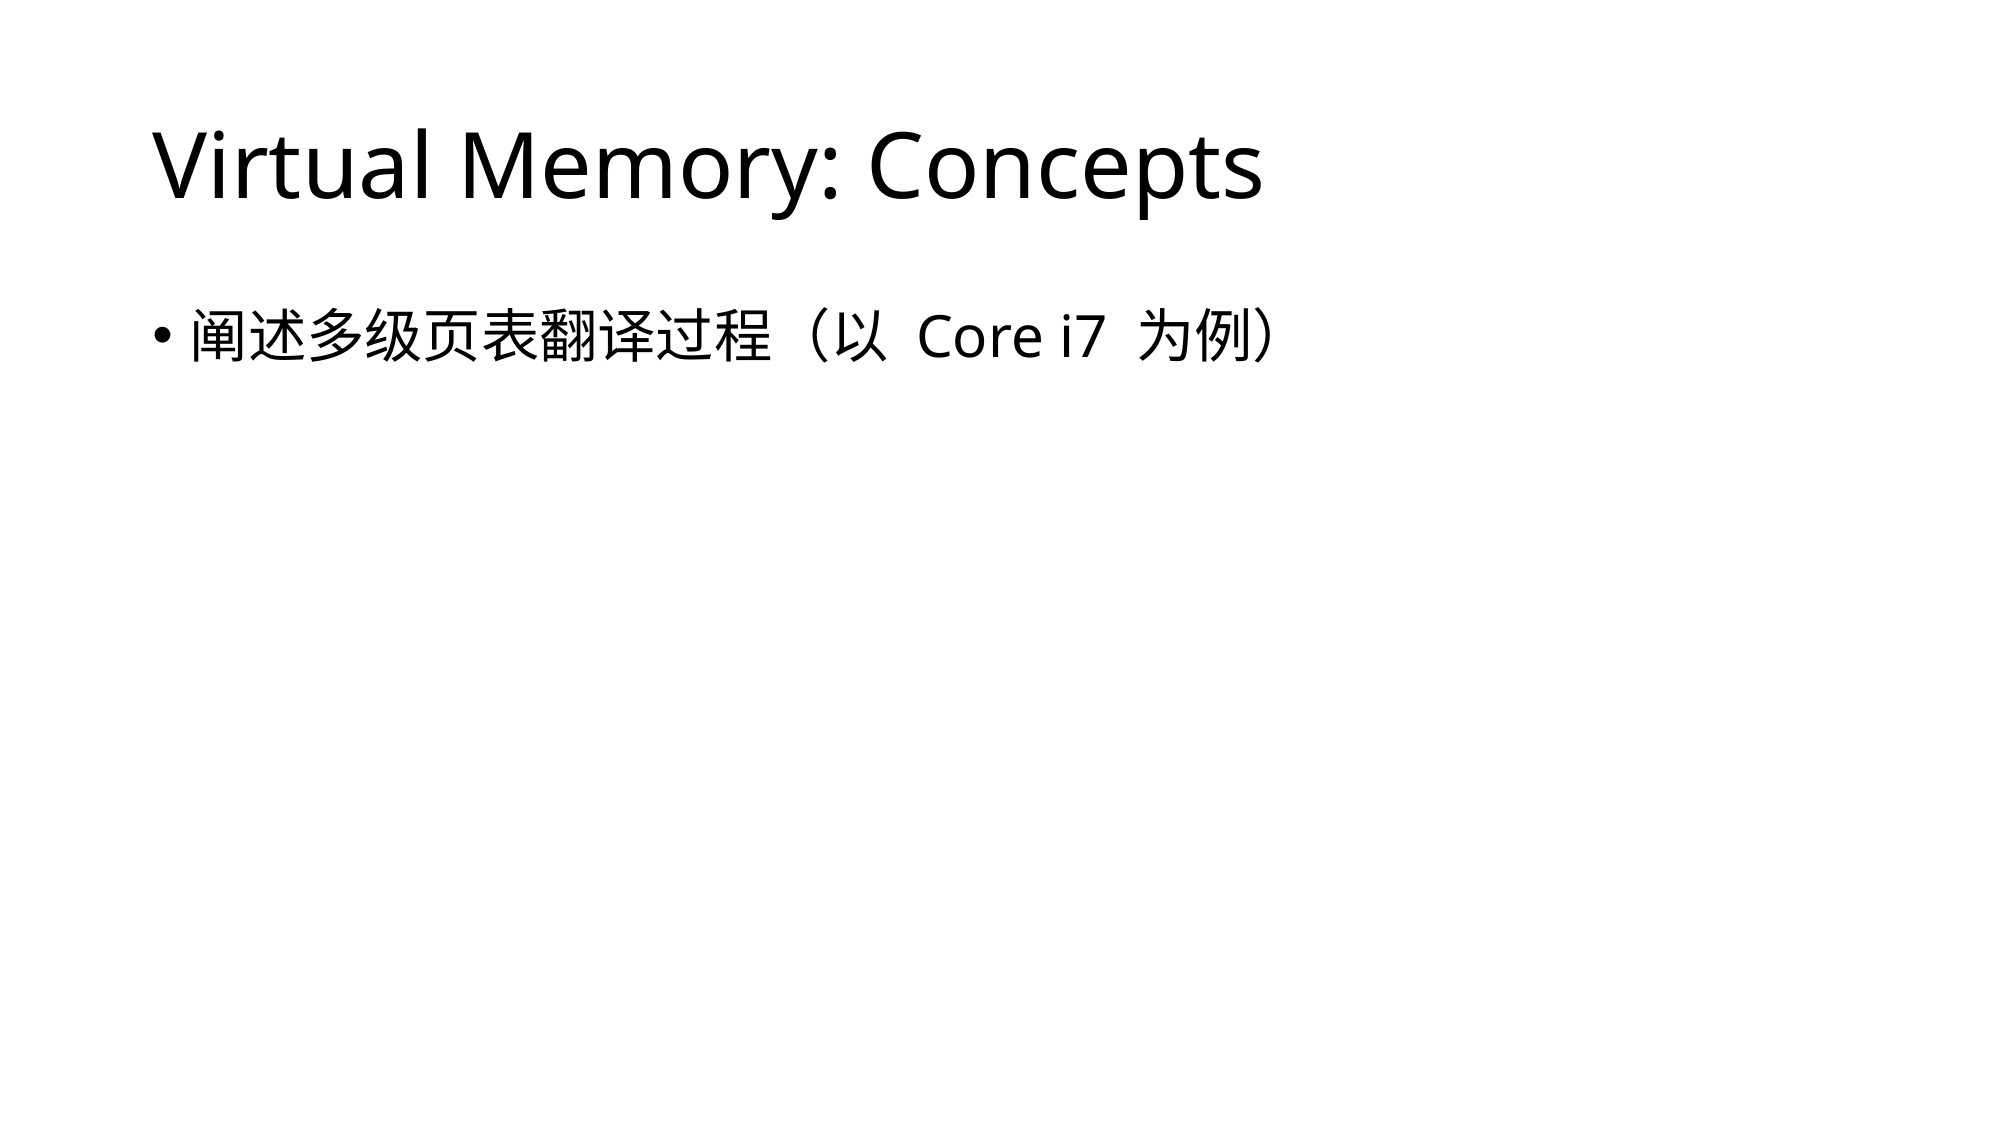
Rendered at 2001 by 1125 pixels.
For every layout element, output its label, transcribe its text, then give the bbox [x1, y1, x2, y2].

list 阐述多级页表翻译过程（以 Core i7 为例） [137, 299, 1863, 1014]
title Virtual Memory: Concepts [137, 59, 1863, 278]
